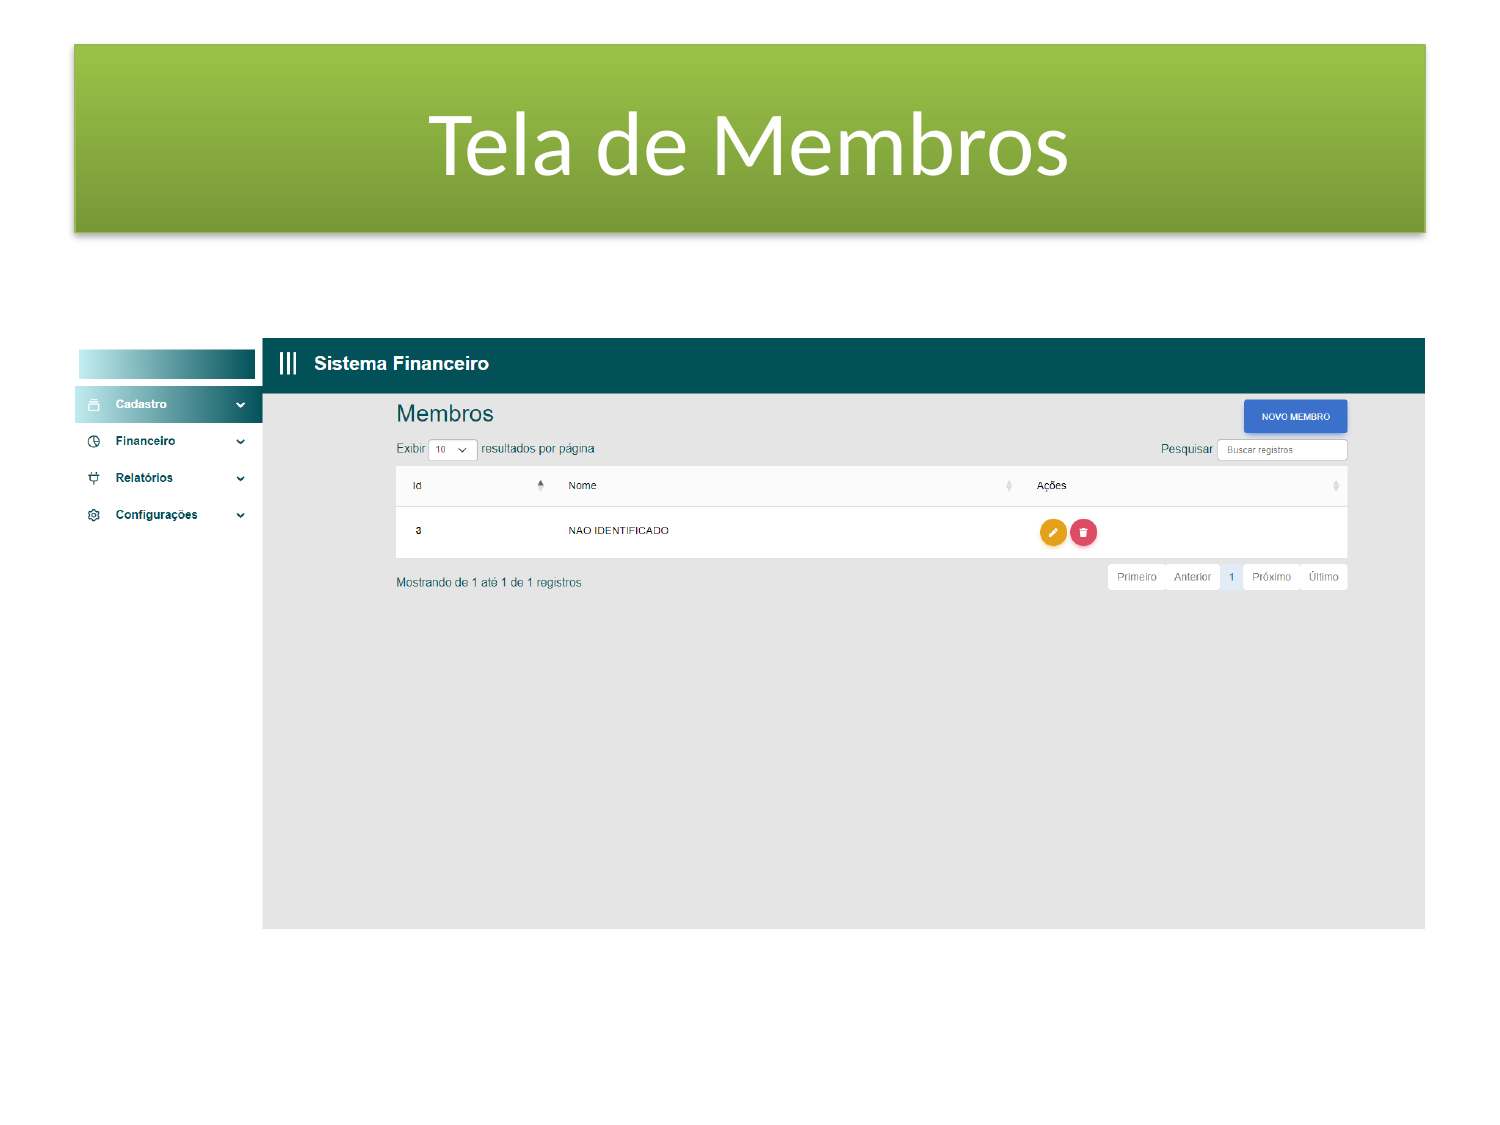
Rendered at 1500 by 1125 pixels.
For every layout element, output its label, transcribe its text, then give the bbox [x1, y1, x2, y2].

title Tela de Membros [74, 44, 1426, 233]
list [74, 338, 1426, 929]
